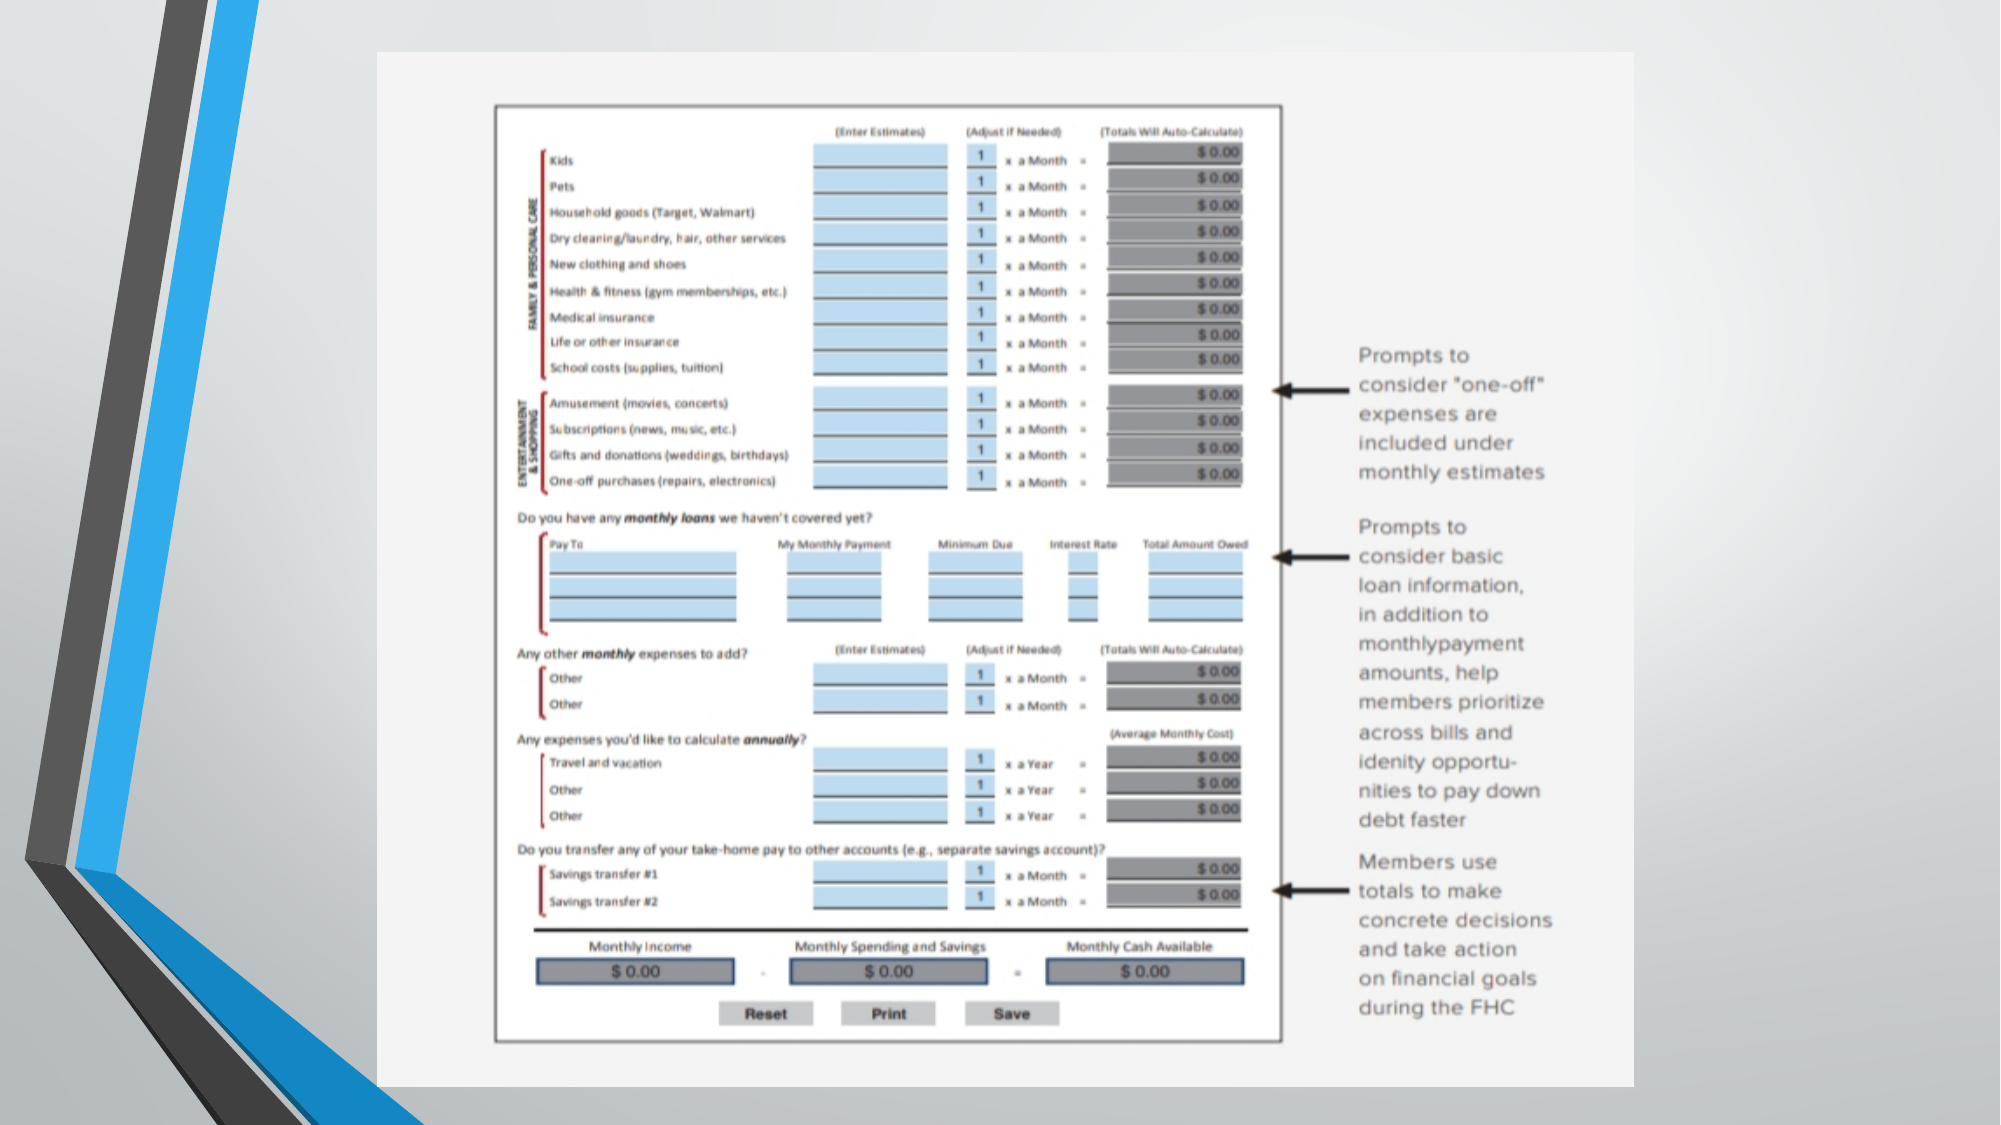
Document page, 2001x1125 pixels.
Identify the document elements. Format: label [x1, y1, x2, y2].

list [377, 52, 1634, 1087]
